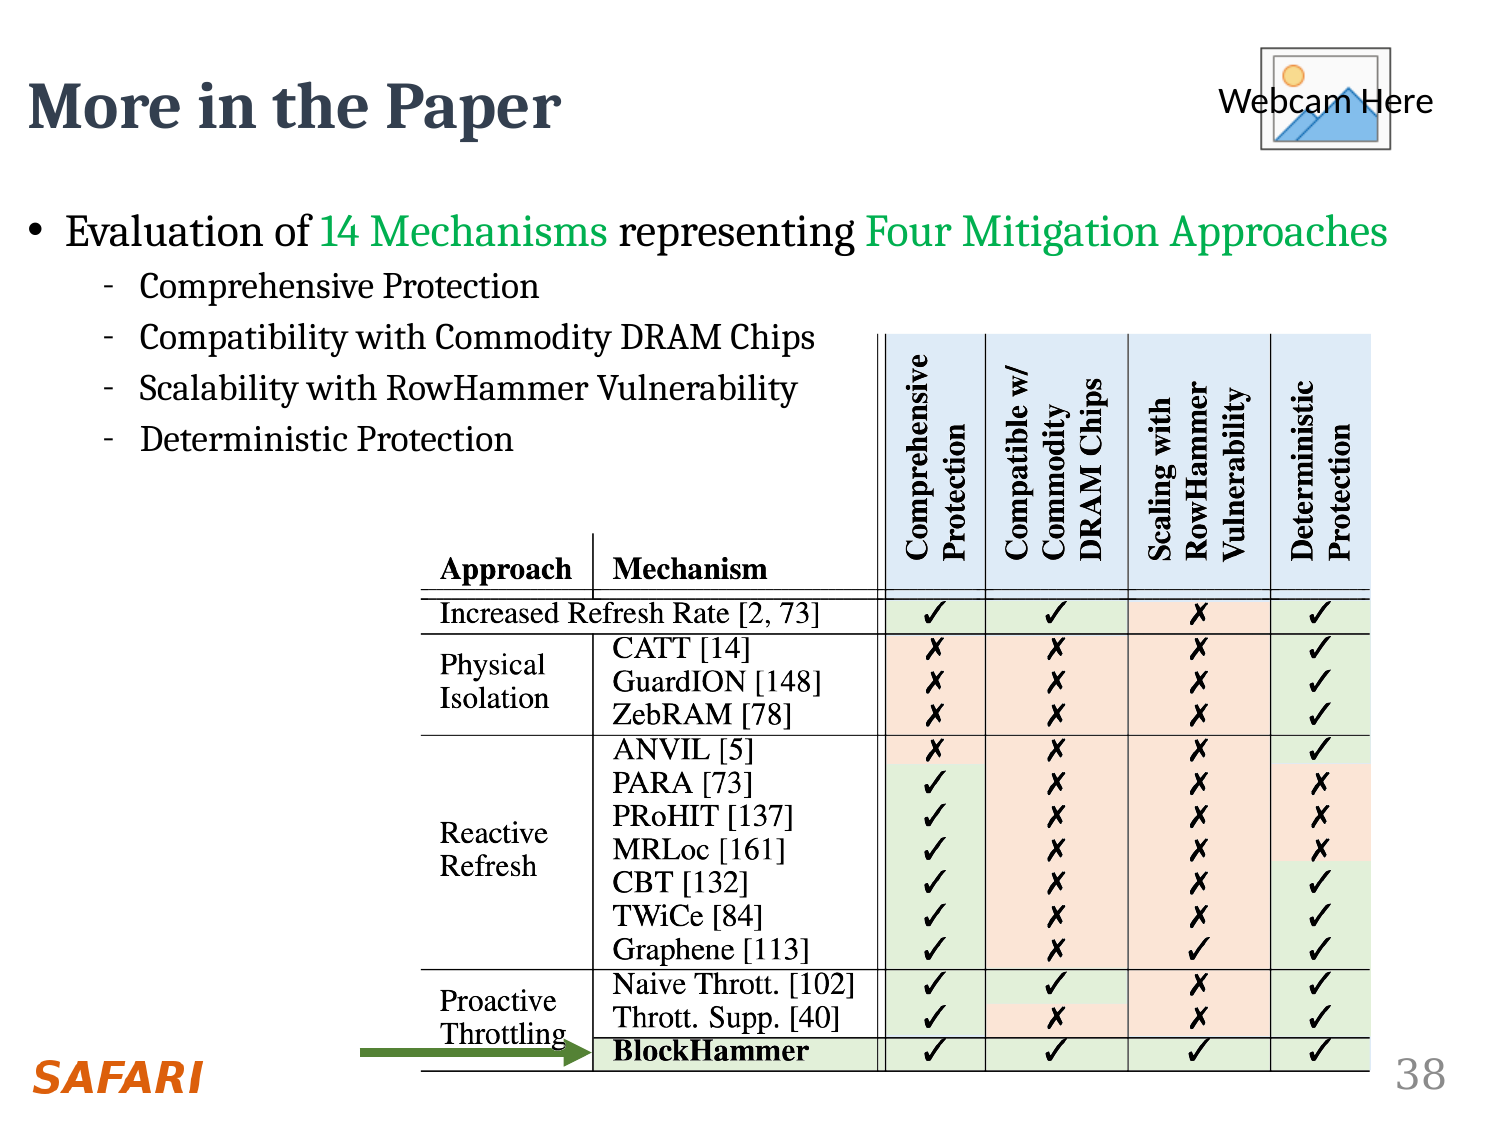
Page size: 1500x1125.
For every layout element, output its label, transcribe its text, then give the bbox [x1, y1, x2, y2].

picture [1152, 0, 1500, 198]
picture [410, 329, 1377, 1077]
picture [31, 1051, 209, 1104]
title More in the Paper [12, 8, 1147, 196]
list Evaluation of 14 Mechanisms representing Four Mitigation Approaches Comprehensive Protection Compatibility with Commodity DRAM Chips Scalability with RowHammer Vulnerability Deterministic Protection [12, 199, 1487, 500]
